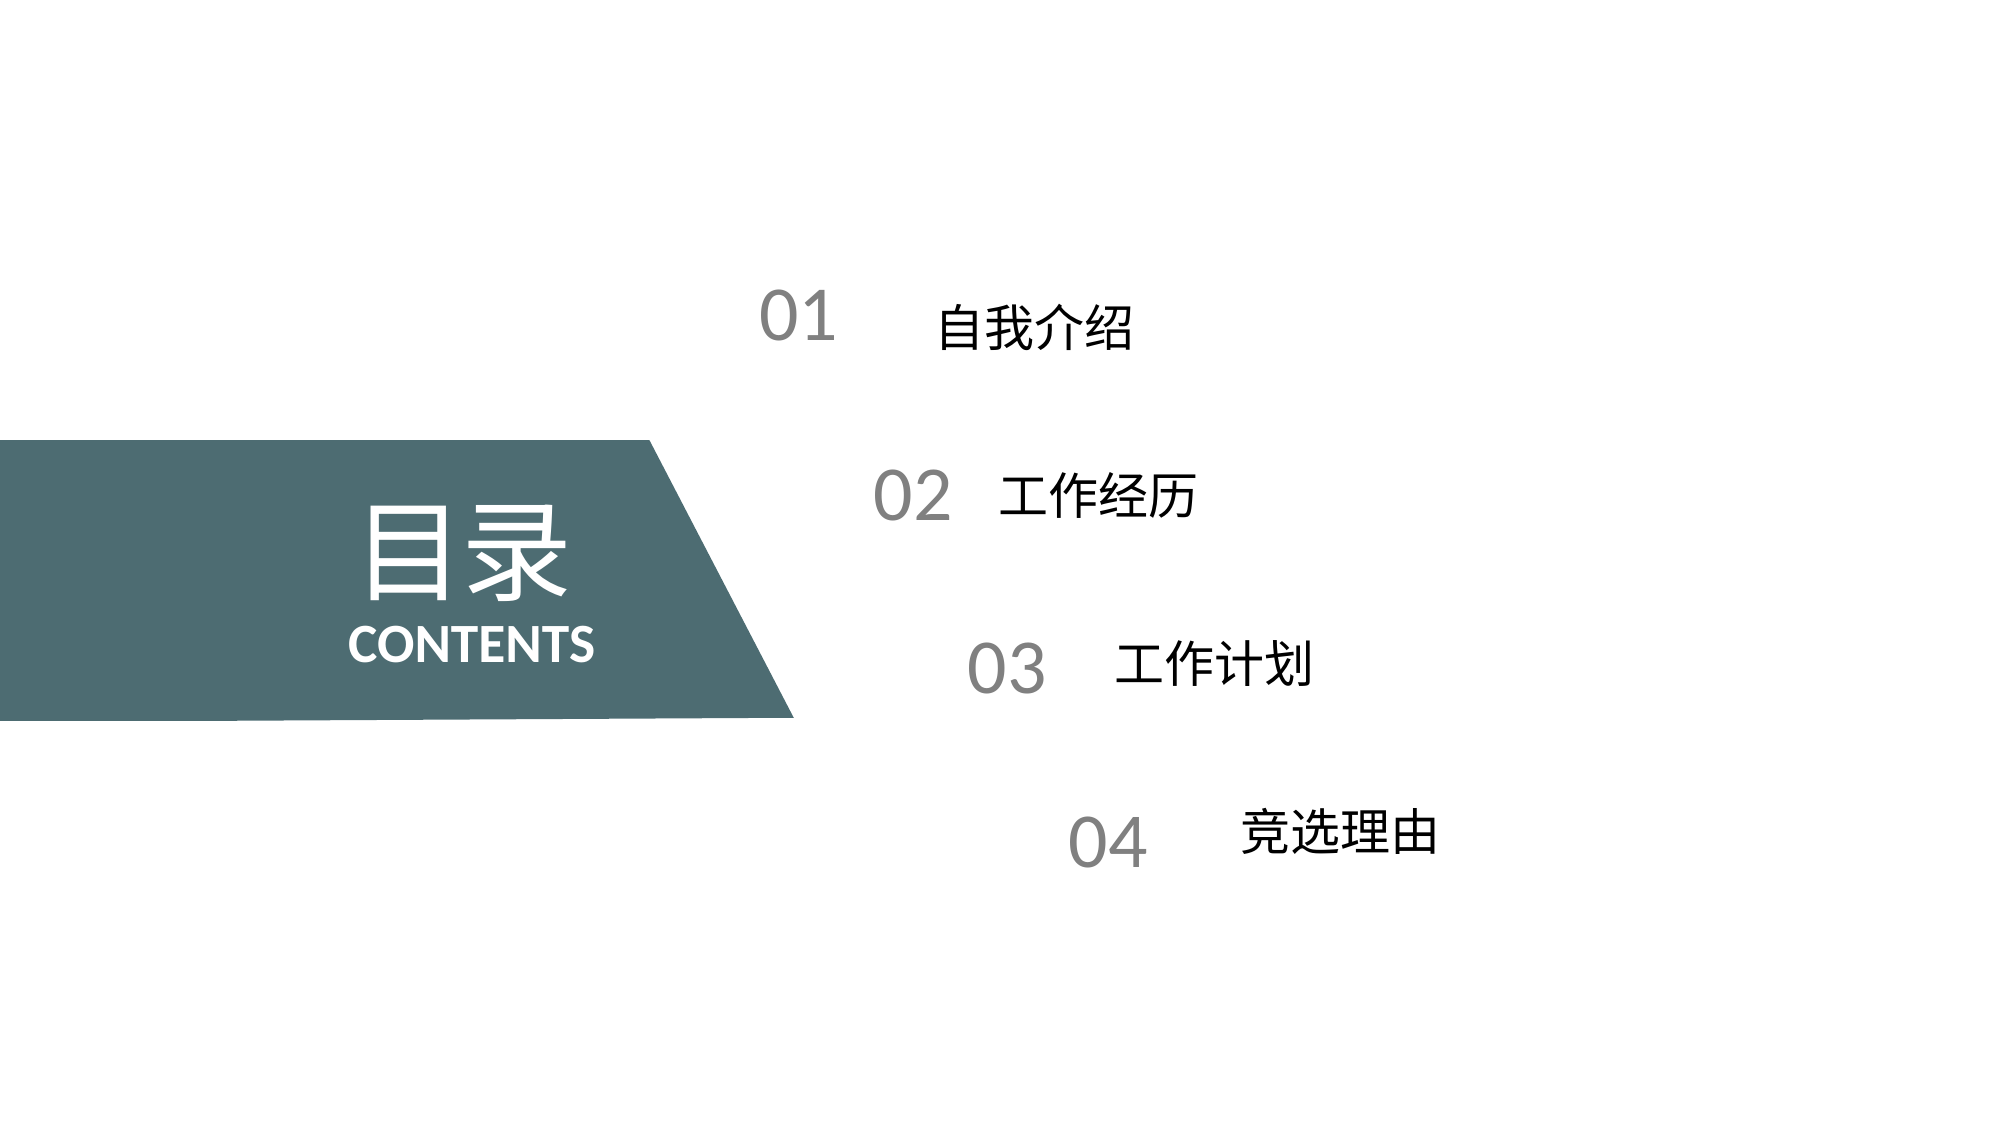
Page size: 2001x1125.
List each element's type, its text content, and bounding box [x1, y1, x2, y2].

text_box 04 [1048, 779, 1169, 894]
text_box 目录 [333, 471, 593, 596]
text_box [0, 440, 794, 721]
text_box 02 [853, 432, 974, 547]
text_box 工作计划 [1094, 622, 1335, 703]
text_box 工作经历 [978, 454, 1219, 535]
text_box 03 [947, 605, 1068, 720]
text_box 01 [739, 252, 859, 366]
text_box 自我介绍 [914, 286, 1155, 367]
text_box 竞选理由 [1220, 790, 1461, 871]
text_box CONTENTS [327, 596, 616, 684]
